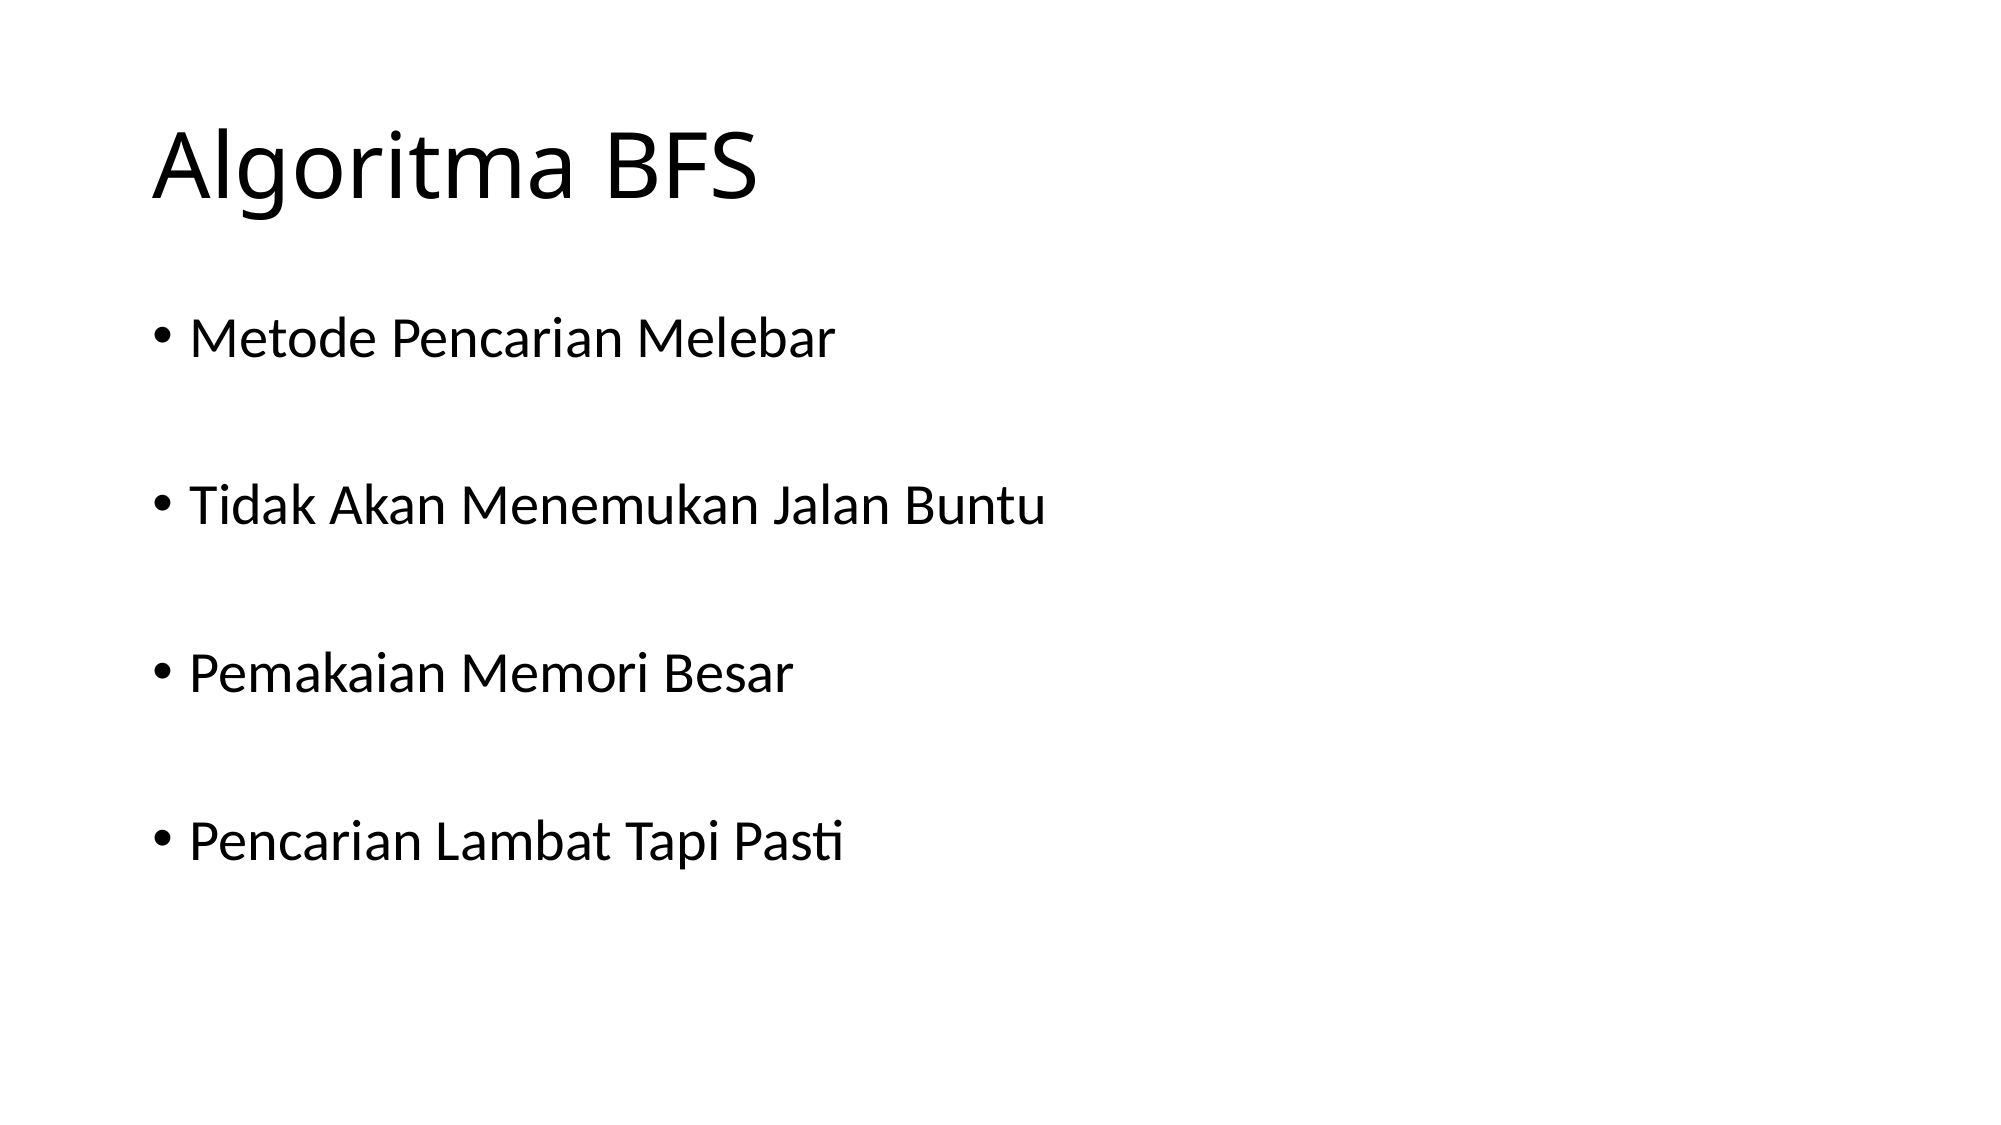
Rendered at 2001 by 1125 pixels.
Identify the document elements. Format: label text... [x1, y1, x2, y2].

title Algoritma BFS [137, 59, 1863, 278]
list Metode Pencarian Melebar Tidak Akan Menemukan Jalan Buntu Pemakaian Memori Besar Pencarian Lambat Tapi Pasti [137, 299, 1863, 1014]
